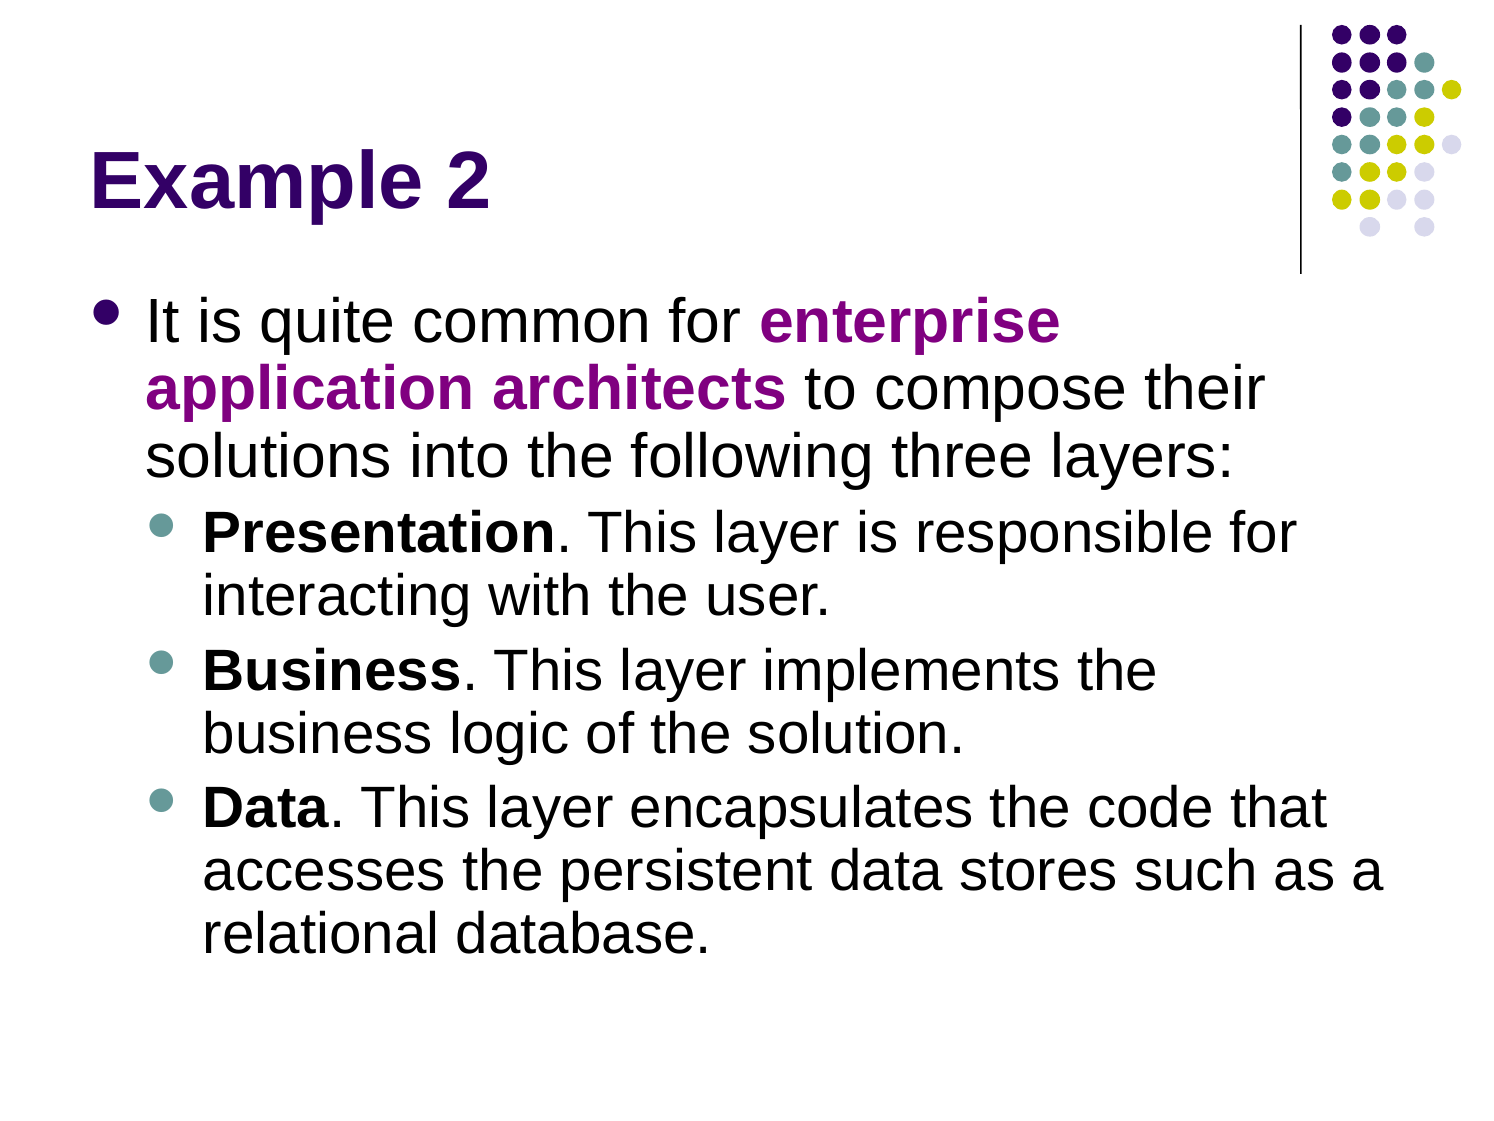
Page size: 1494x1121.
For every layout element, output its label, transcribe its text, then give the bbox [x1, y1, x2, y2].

list It is quite common for enterprise application architects to compose their solutions into the following three layers: Presentation. This layer is responsible for interacting with the user. Business. This layer implements the business logic of the solution. Data. This layer encapsulates the code that accesses the persistent data stores such as a relational database. [74, 280, 1419, 1003]
title Example 2 [74, 20, 1308, 232]
